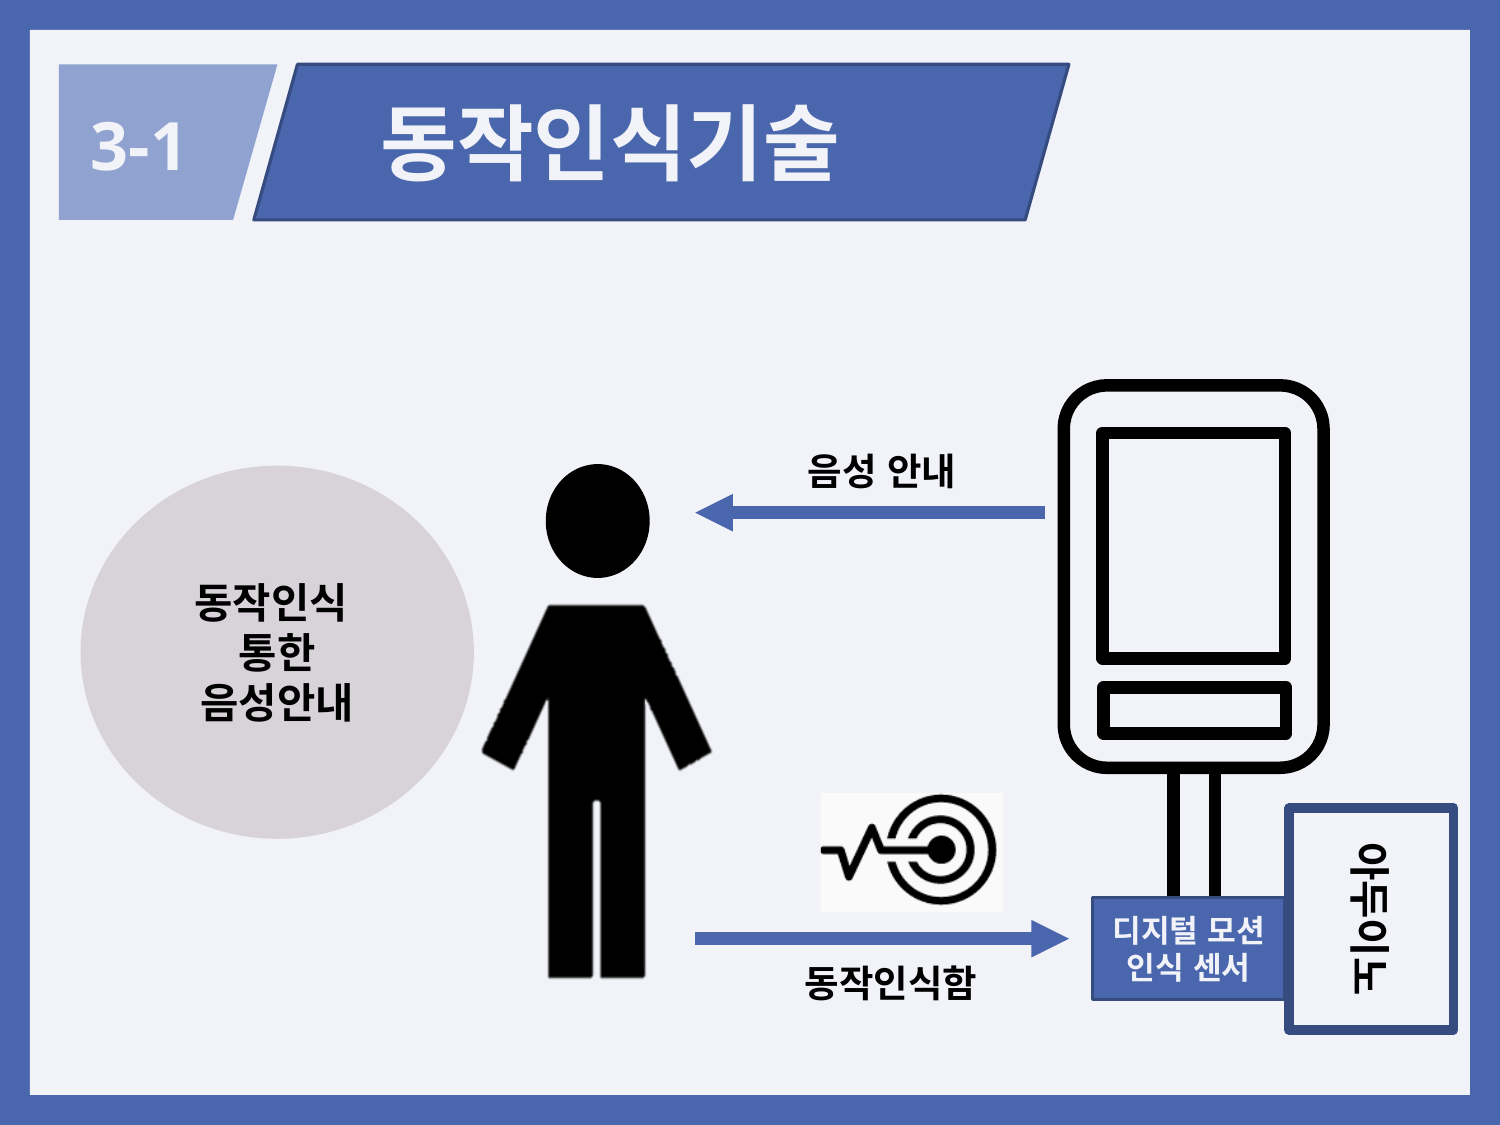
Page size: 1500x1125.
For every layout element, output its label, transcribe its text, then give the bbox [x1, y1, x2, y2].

text_box [57, 192, 243, 222]
text_box 아두이노 [1288, 806, 1455, 1032]
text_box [436, 374, 775, 1028]
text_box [1063, 385, 1324, 989]
text_box 동작인식함 [790, 952, 1016, 1013]
text_box 3-1 [41, 96, 337, 192]
text_box 동작인식 통한 음성안내 [78, 464, 430, 841]
text_box [0, 302, 1500, 1071]
text_box [57, 62, 279, 96]
text_box 동작인식기술 [366, 83, 1081, 199]
picture [820, 793, 1004, 912]
text_box 음성 안내 [793, 440, 1019, 500]
text_box [252, 62, 1071, 222]
